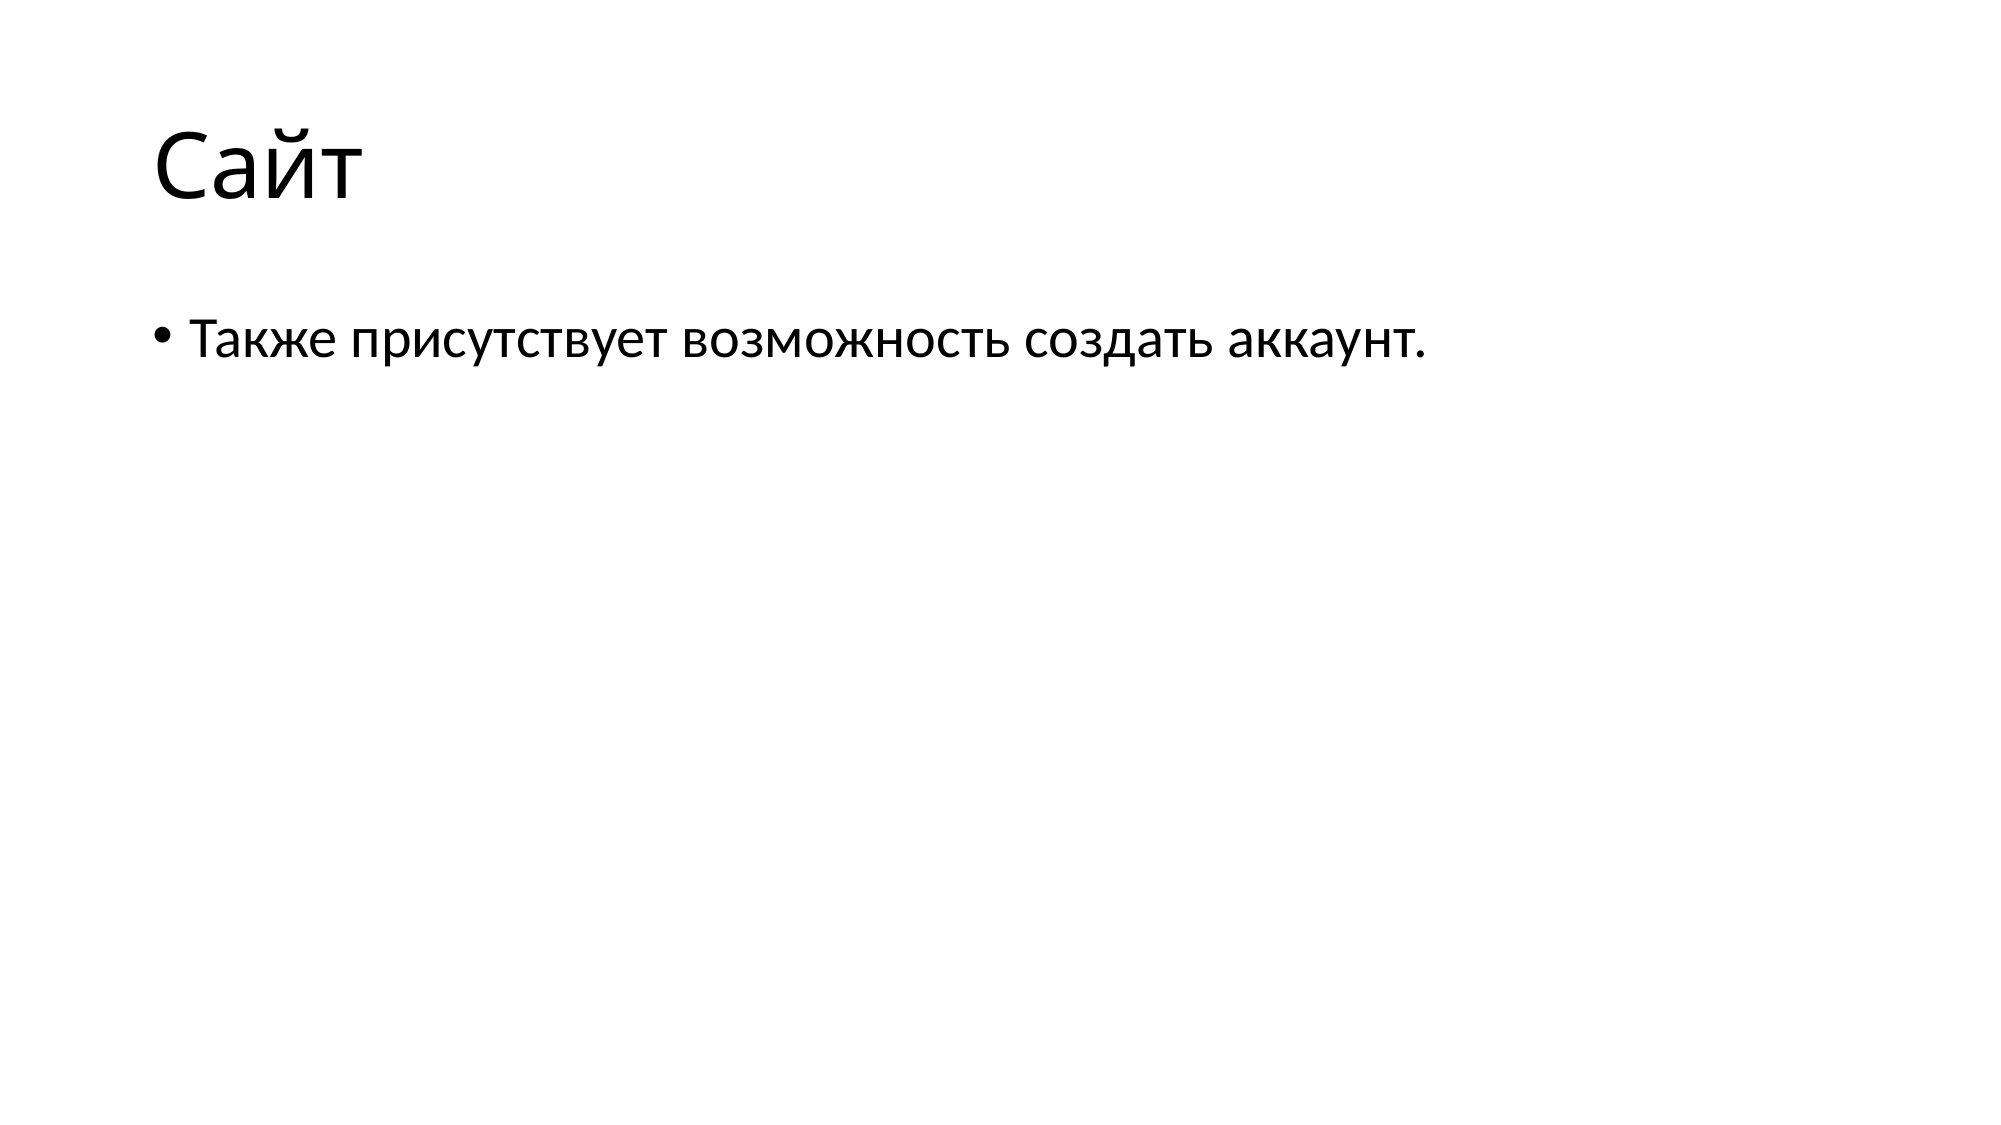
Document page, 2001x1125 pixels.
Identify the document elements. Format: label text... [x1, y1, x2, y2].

title Сайт [137, 59, 1863, 278]
list Также присутствует возможность создать аккаунт. [137, 299, 1863, 1014]
